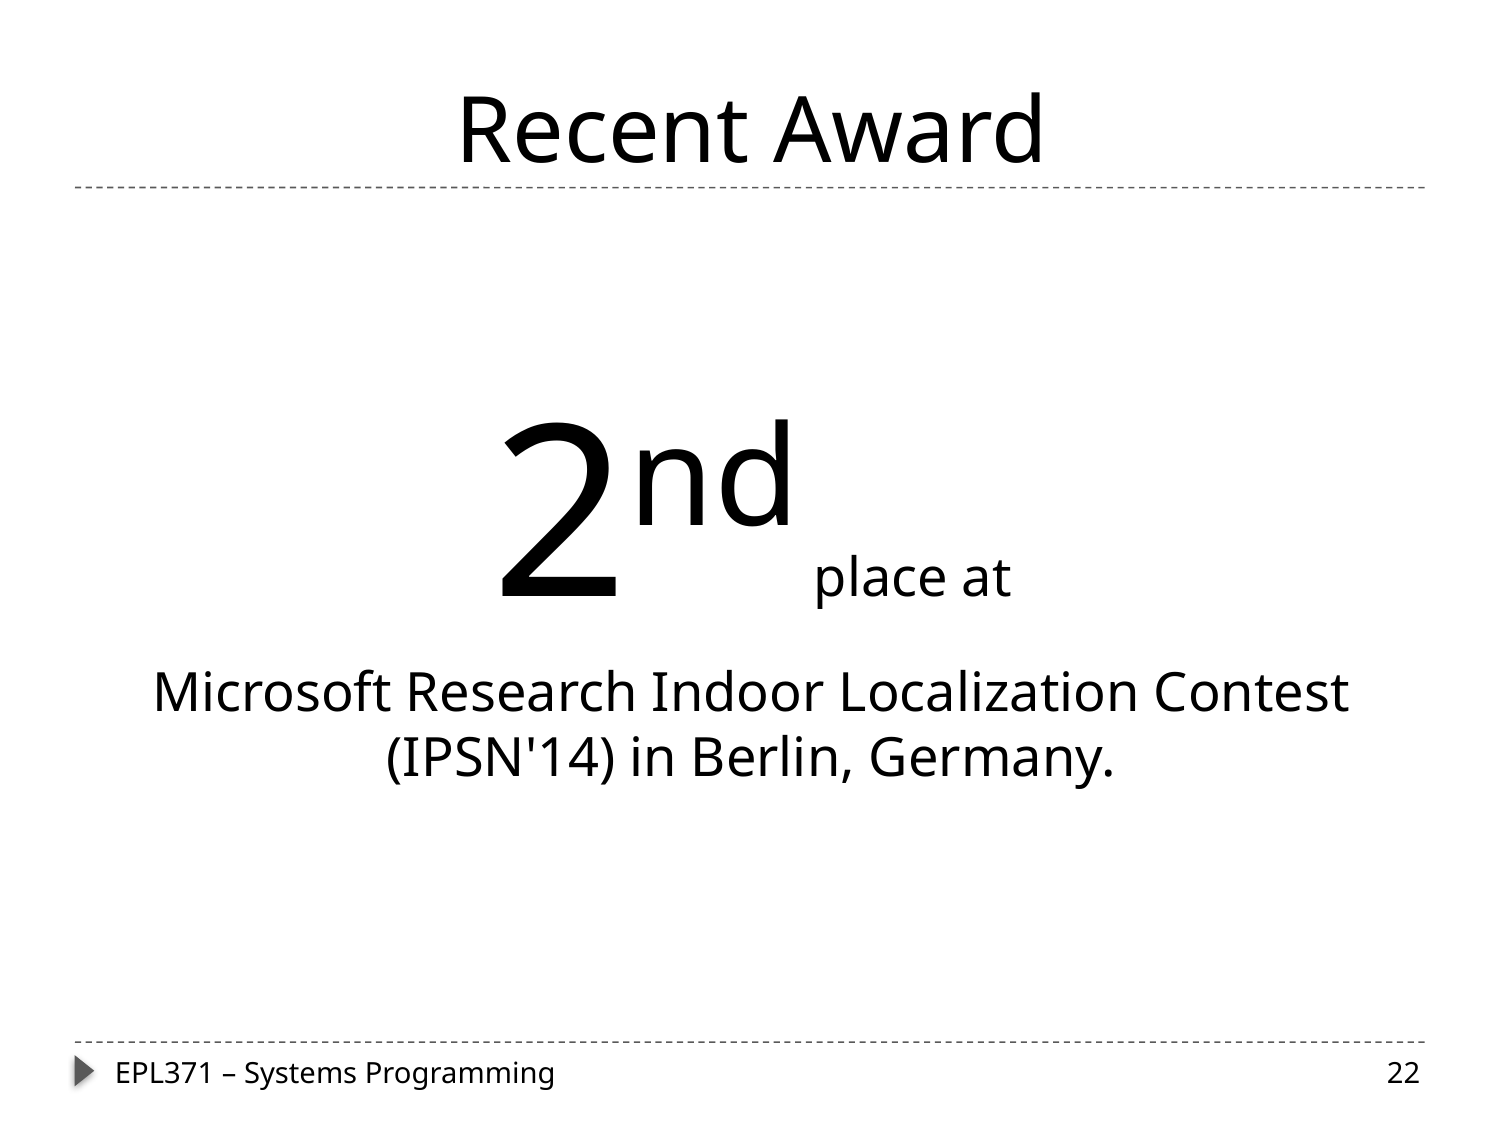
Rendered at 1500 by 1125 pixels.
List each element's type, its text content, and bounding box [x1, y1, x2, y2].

list 2nd place at Microsoft Research Indoor Localization Contest (IPSN'14) in Berlin, Germany. [76, 349, 1427, 1071]
slide_number 22 [1110, 1046, 1436, 1107]
title Recent Award [76, 0, 1427, 189]
footer EPL371 – Systems Programming [100, 1046, 676, 1107]
